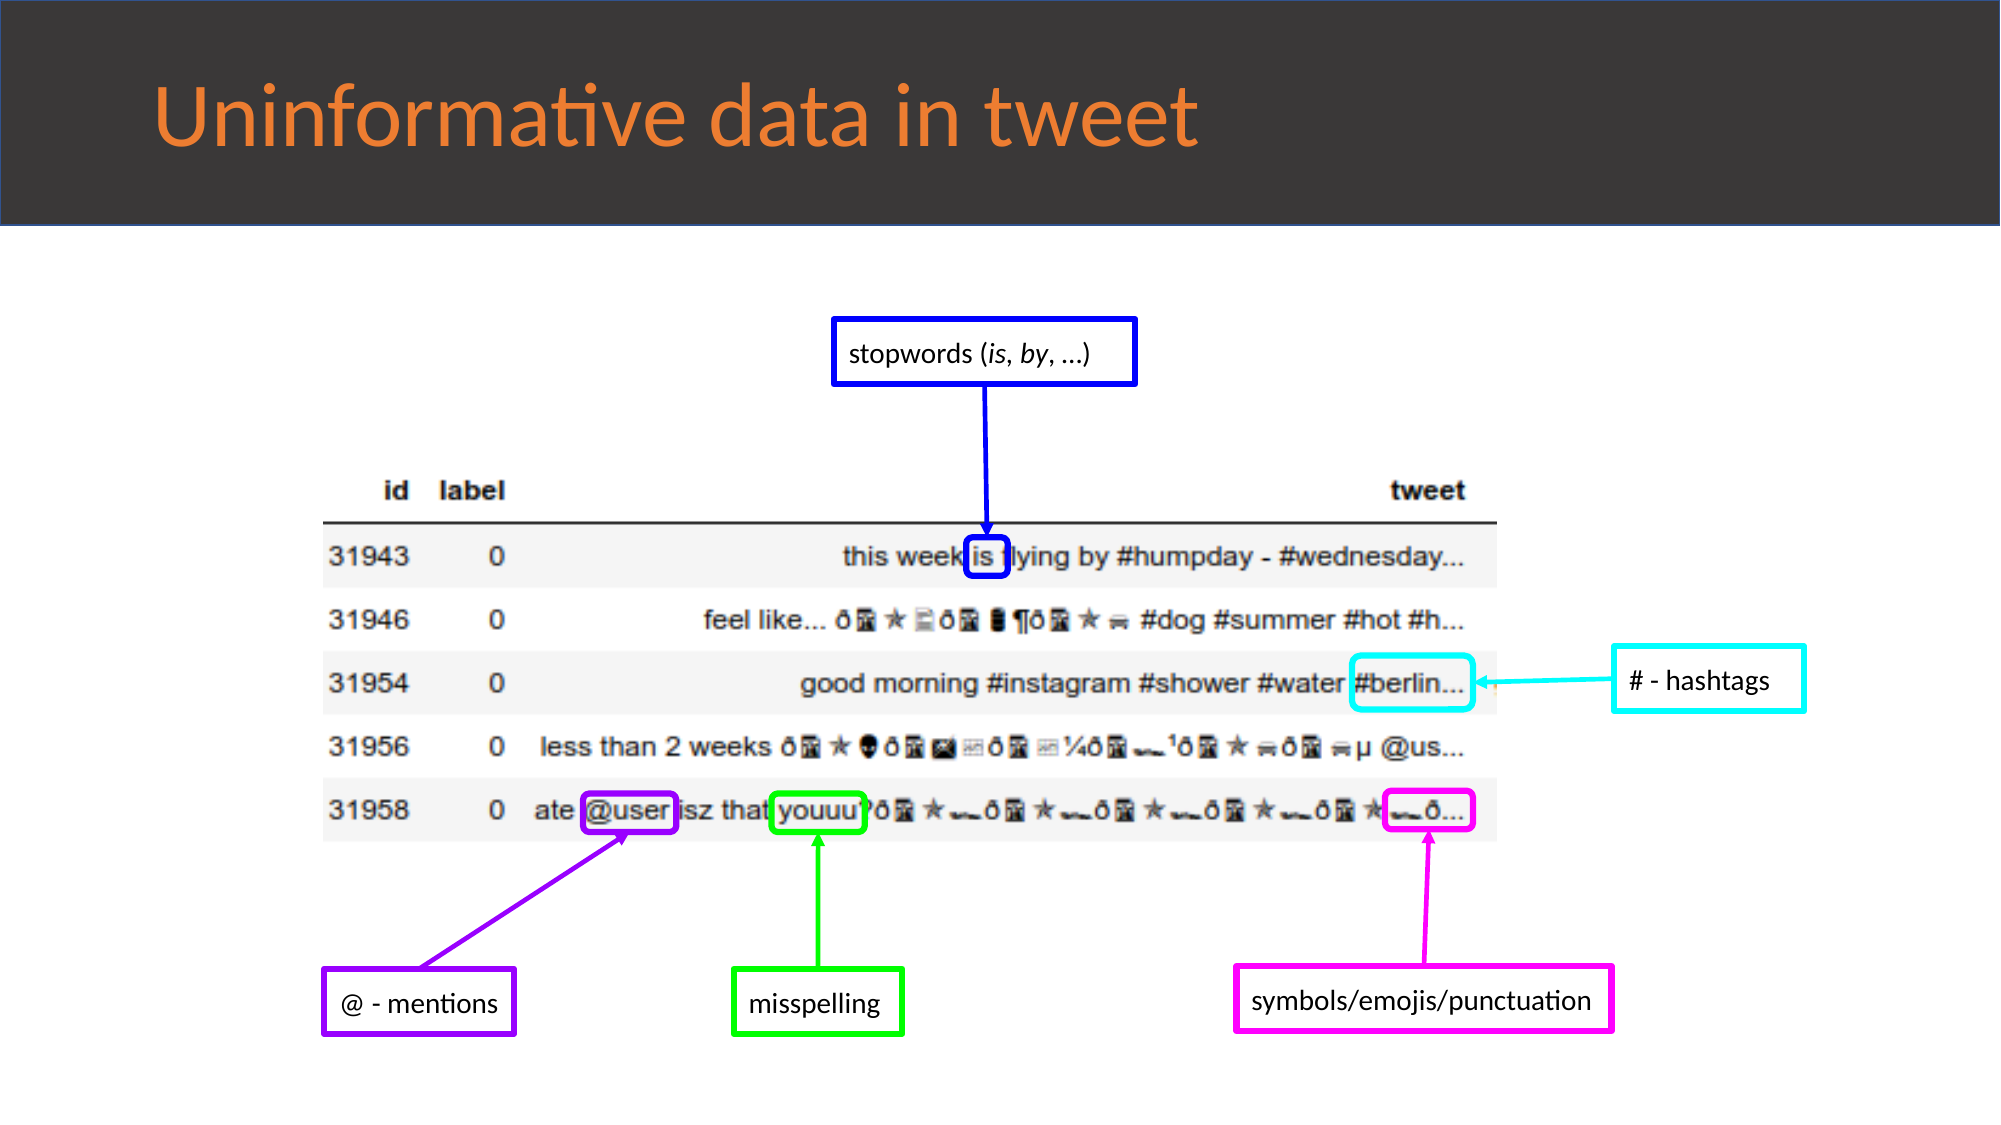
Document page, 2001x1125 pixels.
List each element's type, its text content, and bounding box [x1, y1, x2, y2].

picture [322, 459, 1498, 864]
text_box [1423, 829, 1430, 967]
title Uninformative data in tweet [137, 7, 1863, 225]
text_box stopwords (is, by, …) [833, 319, 1136, 385]
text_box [418, 831, 630, 970]
text_box symbols/emojis/punctuation [1236, 966, 1612, 1031]
text_box @ - mentions [324, 968, 514, 1034]
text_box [1472, 678, 1615, 683]
text_box misspelling [733, 968, 903, 1034]
text_box # - hashtags [1614, 646, 1804, 712]
text_box [0, 0, 2000, 225]
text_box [984, 384, 988, 538]
